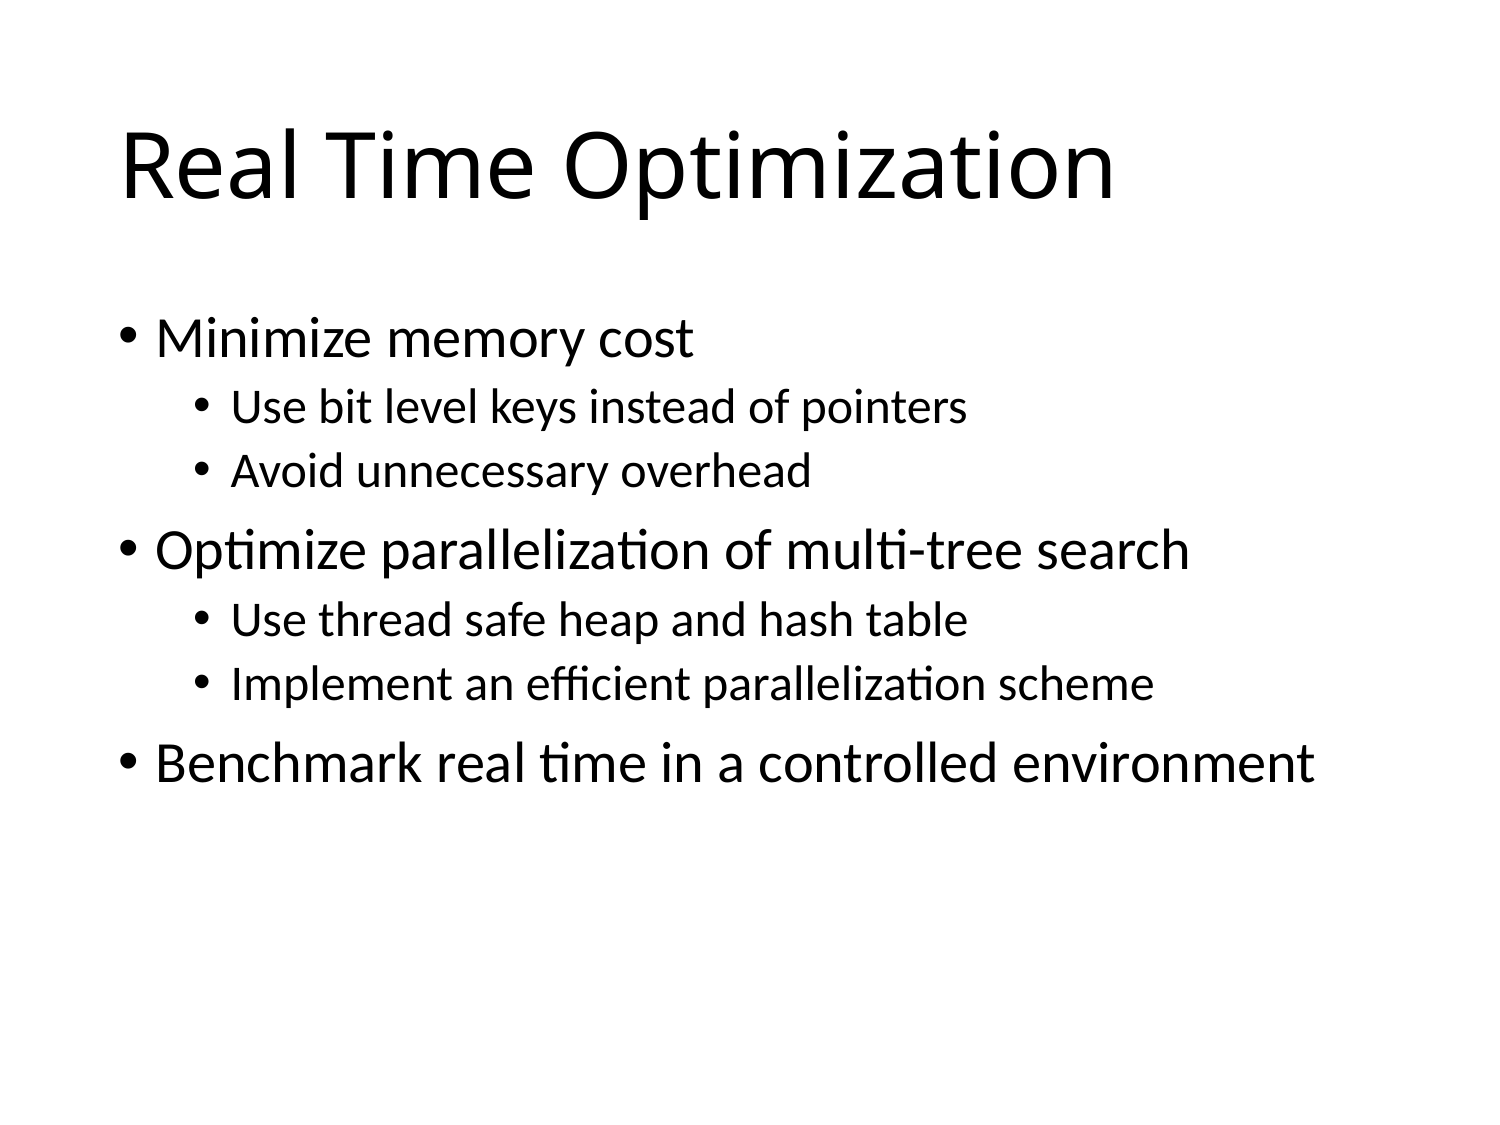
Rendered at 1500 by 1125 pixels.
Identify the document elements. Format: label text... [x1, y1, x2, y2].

list Minimize memory cost Use bit level keys instead of pointers Avoid unnecessary overhead Optimize parallelization of multi-tree search Use thread safe heap and hash table Implement an efficient parallelization scheme Benchmark real time in a controlled environment [103, 299, 1397, 1014]
title Real Time Optimization [103, 59, 1397, 278]
